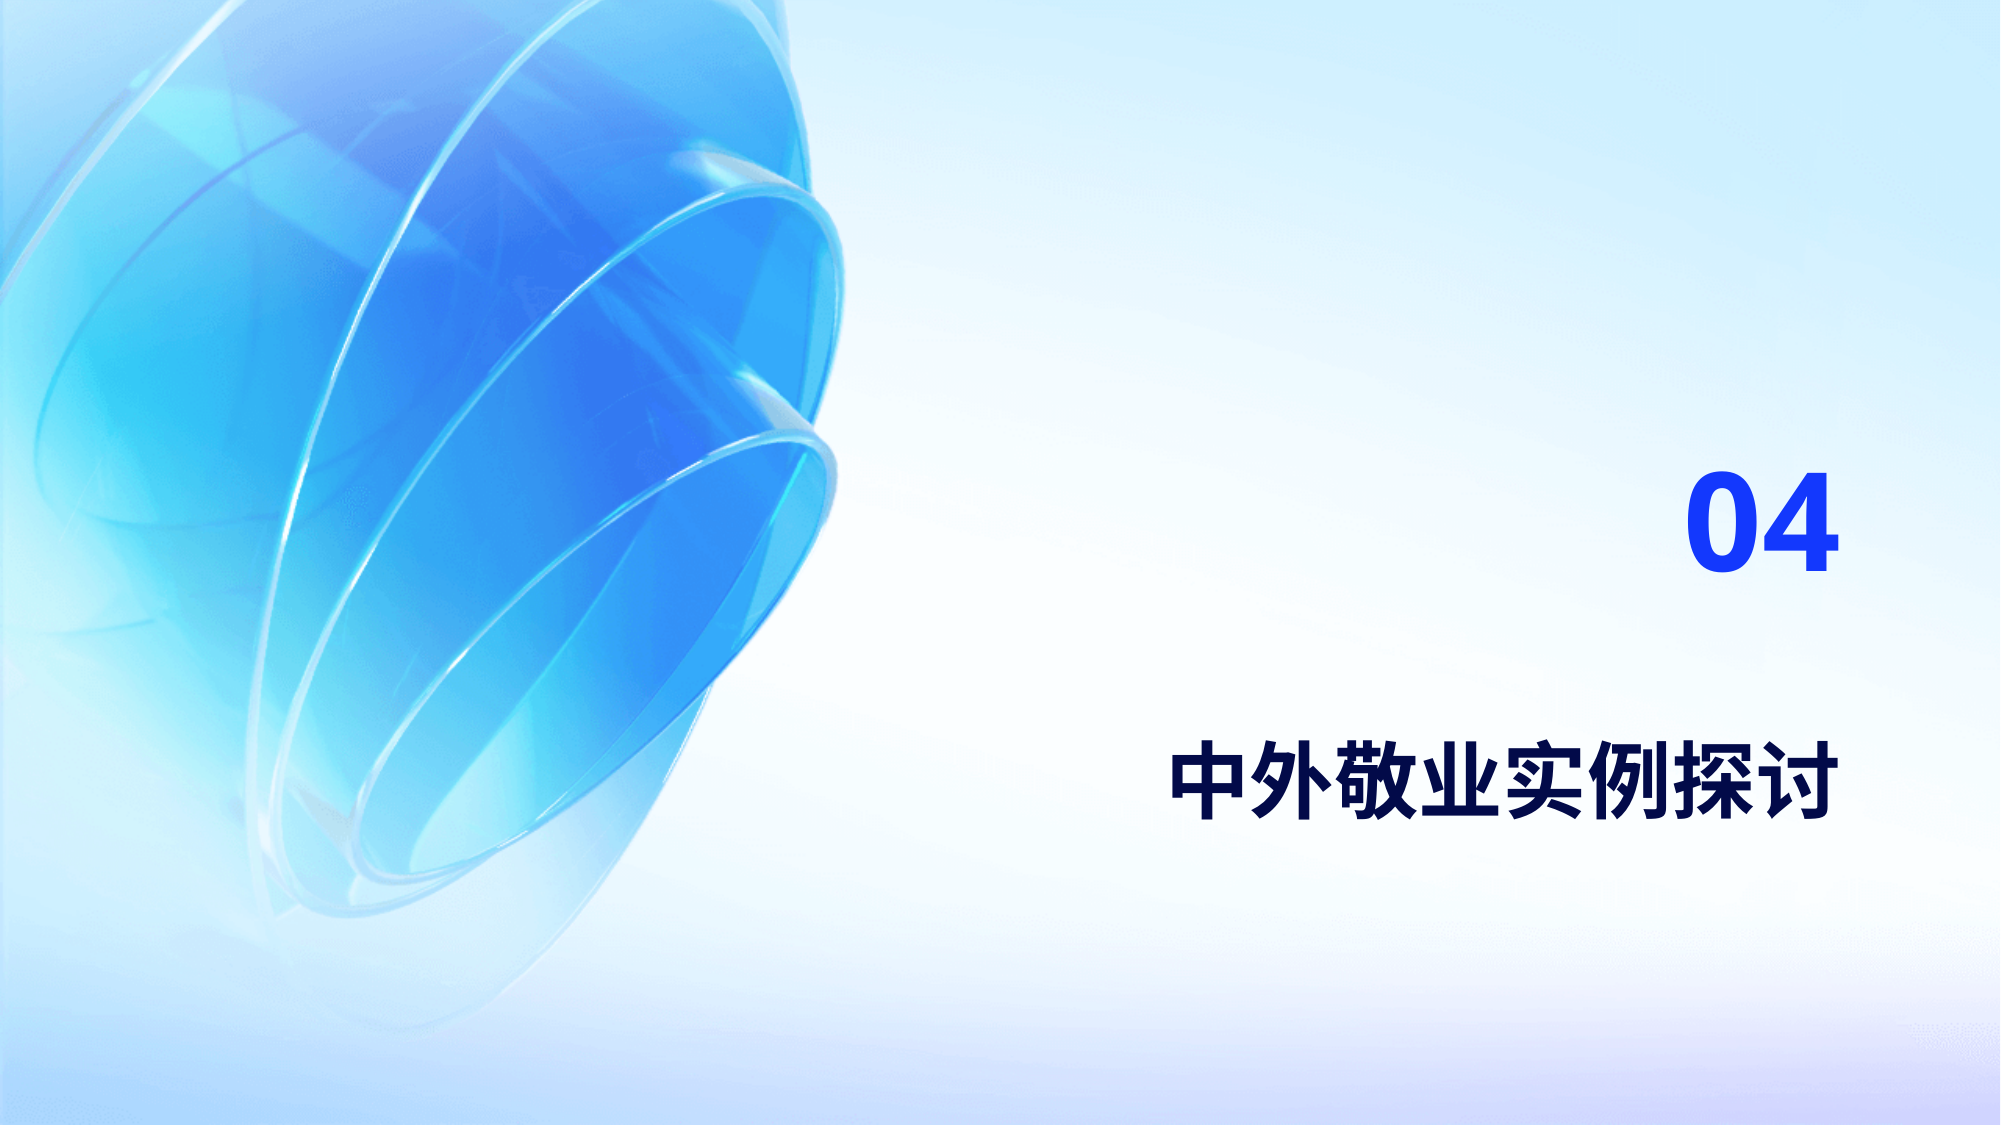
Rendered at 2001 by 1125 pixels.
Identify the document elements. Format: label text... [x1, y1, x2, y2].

text_box 中外敬业实例探讨 [139, 698, 1860, 994]
picture [0, 0, 2001, 1125]
text_box 04 [878, 391, 1860, 609]
